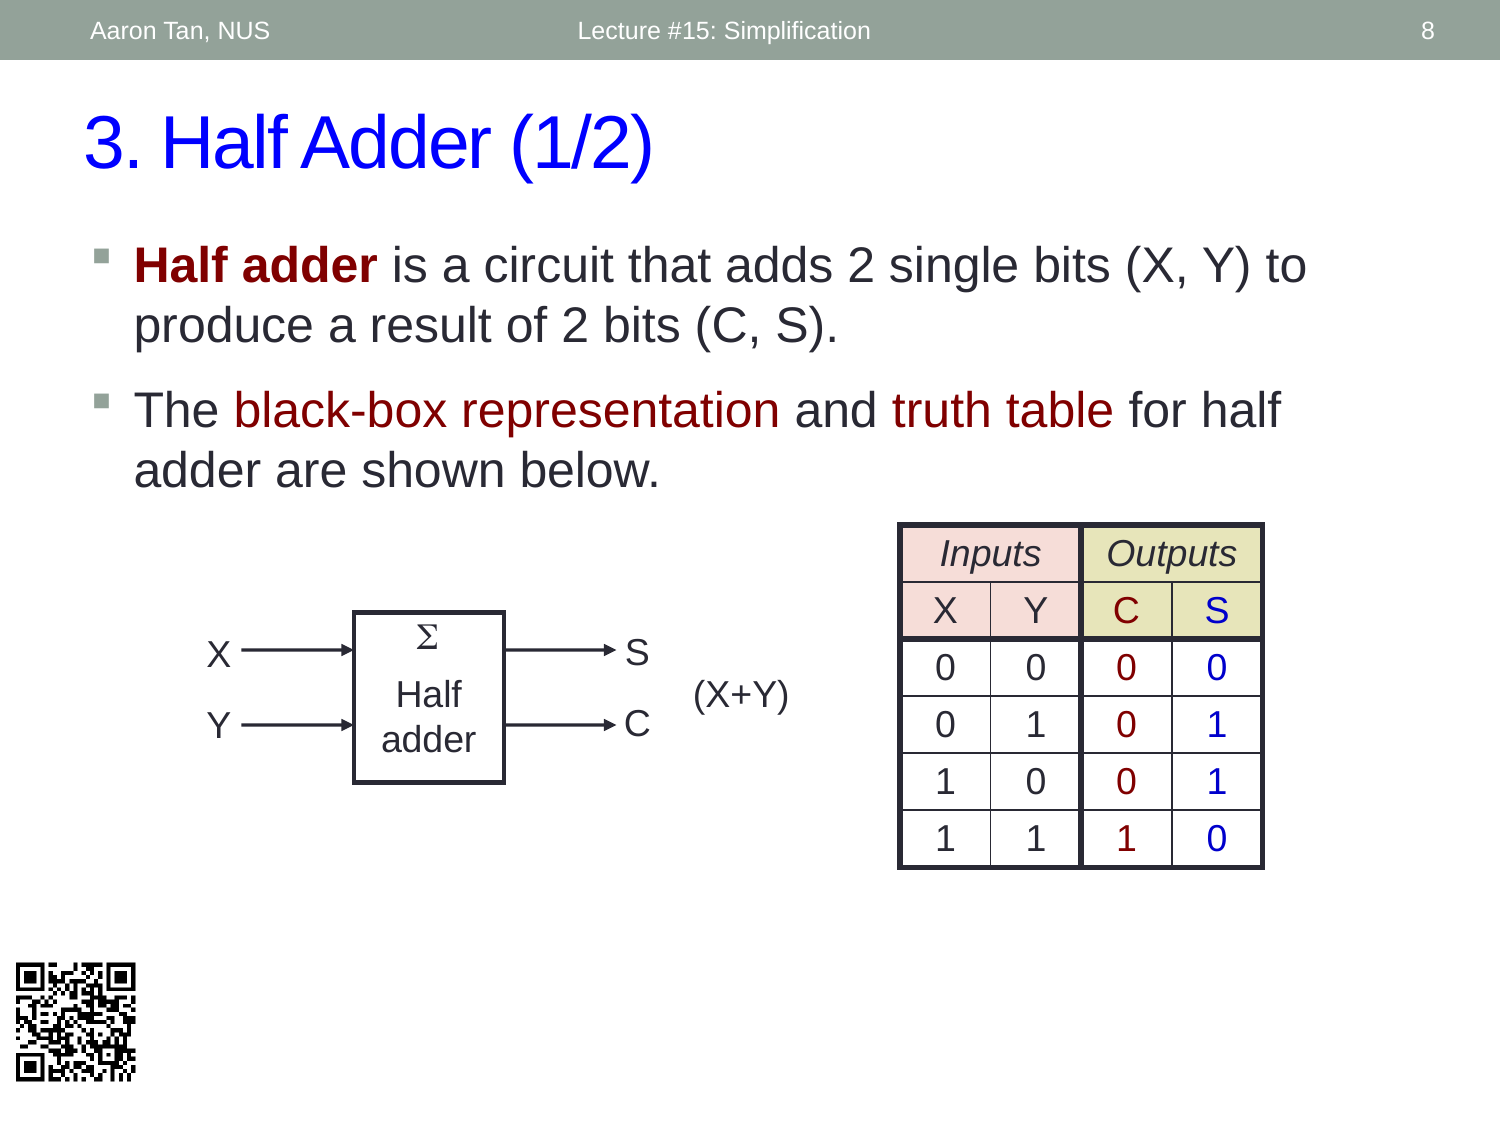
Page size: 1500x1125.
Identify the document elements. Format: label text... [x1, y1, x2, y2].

table_cell 0 [1173, 811, 1260, 865]
footer Lecture #15: Simplification [562, 3, 1238, 57]
table_header Outputs [1084, 528, 1260, 581]
table_cell 0 [1084, 754, 1171, 809]
table_cell 0 [1084, 697, 1171, 752]
table_cell 0 [903, 642, 990, 695]
table_cell 1 [991, 811, 1078, 865]
table_cell 1 [1173, 754, 1260, 809]
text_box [187, 604, 817, 783]
table_cell 0 [991, 642, 1078, 695]
table_cell S [1173, 583, 1260, 636]
slide_number 8 [1308, 3, 1450, 57]
table_cell 0 [991, 754, 1078, 809]
table_cell Y [991, 583, 1078, 636]
table_cell 1 [1084, 811, 1171, 865]
title 3. Half Adder (1/2) [68, 86, 1429, 192]
picture [7, 954, 143, 1089]
table_cell 1 [903, 754, 990, 809]
table_cell 1 [991, 697, 1078, 752]
table_cell 1 [1173, 697, 1260, 752]
table_header Inputs [903, 528, 1078, 581]
table_cell 0 [1084, 642, 1171, 695]
table_cell X [903, 583, 990, 636]
table_cell 1 [903, 811, 990, 865]
table_cell 0 [903, 697, 990, 752]
slide_number Aaron Tan, NUS [75, 3, 550, 57]
table_cell C [1084, 583, 1171, 636]
text_box Half adder is a circuit that adds 2 single bits (X, Y) to produce a result of 2 bits (C, S). The black-box representation and truth table for half adder are shown below. [75, 224, 1400, 548]
table_cell 0 [1173, 642, 1260, 695]
